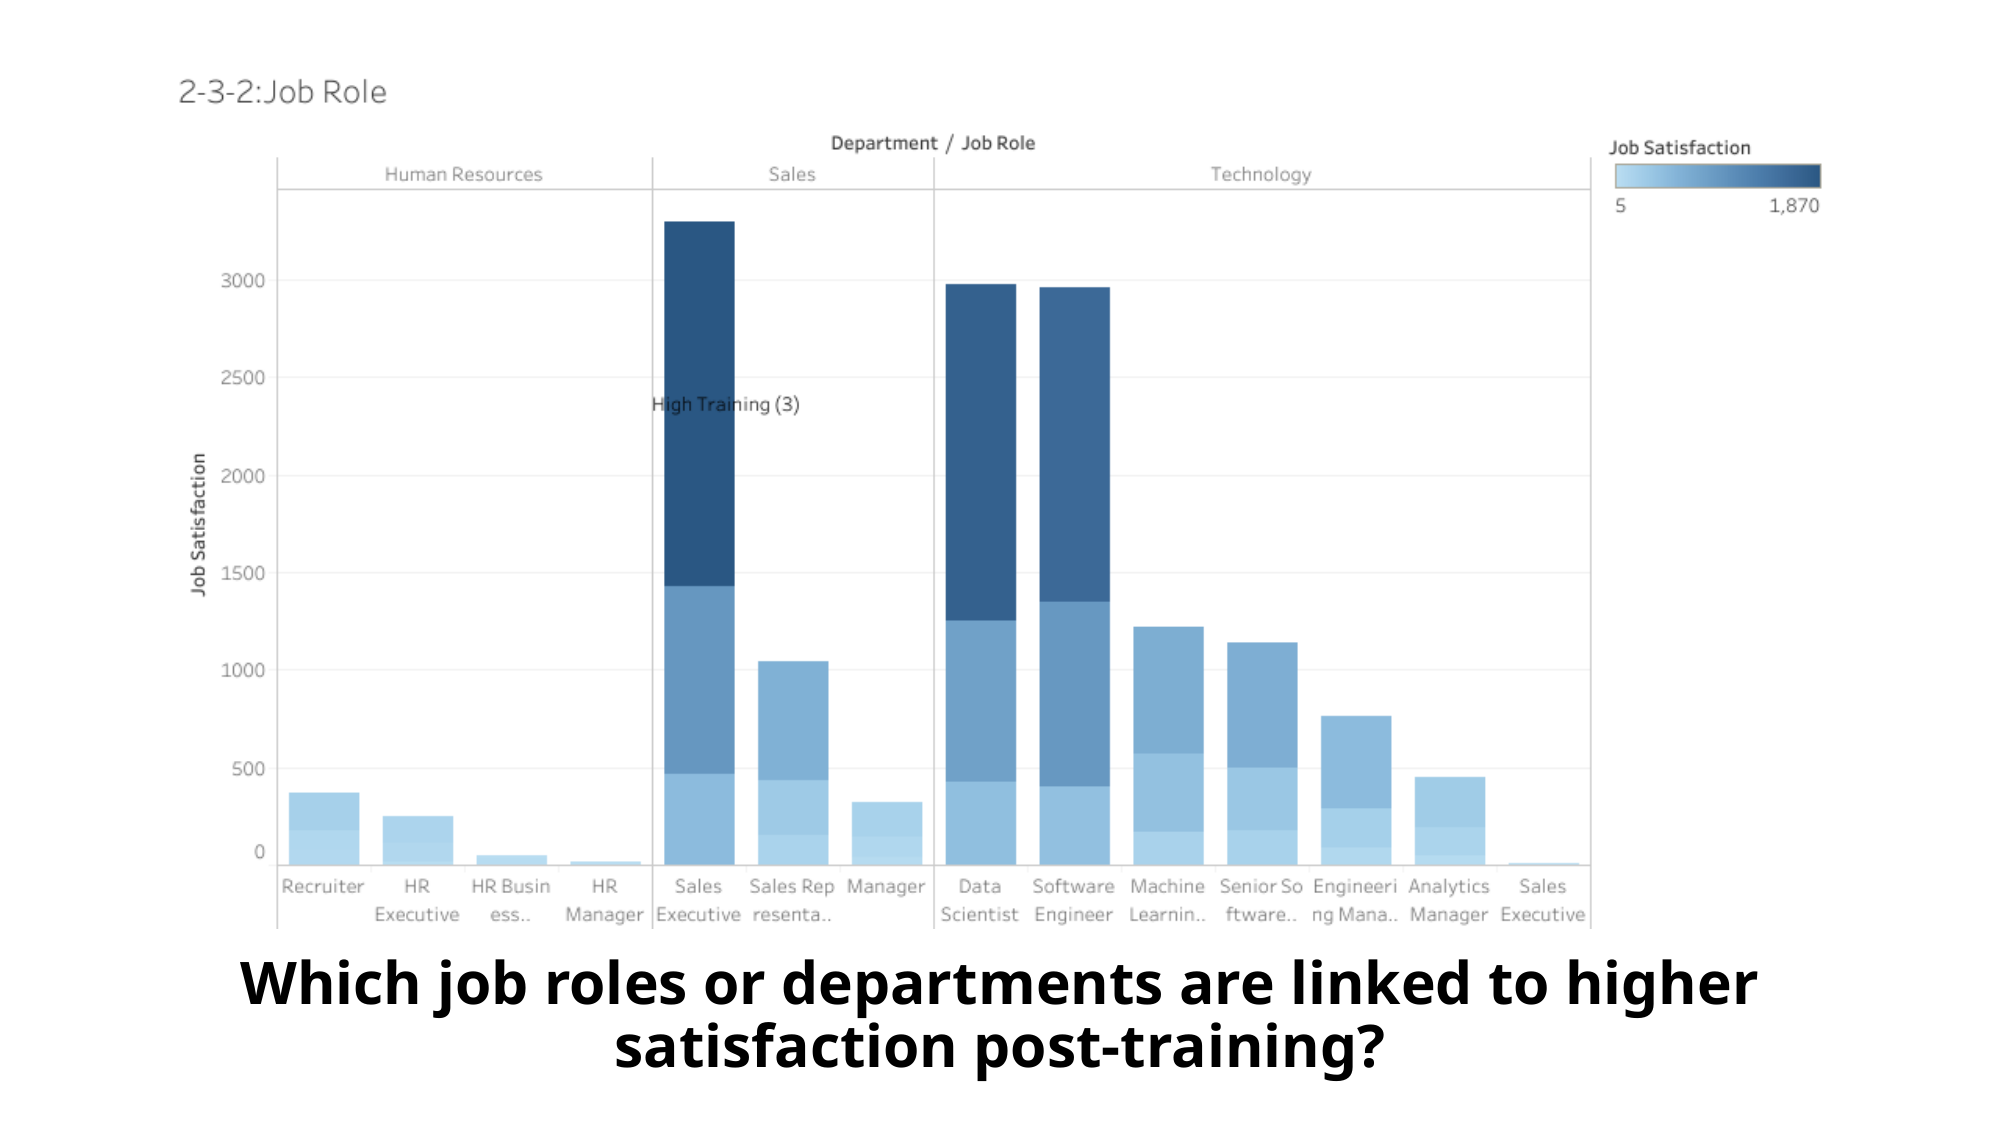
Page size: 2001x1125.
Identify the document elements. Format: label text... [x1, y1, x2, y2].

text_box Which job roles or departments are linked to higher satisfaction post-training? [105, 945, 1895, 1089]
picture [172, 59, 1828, 929]
